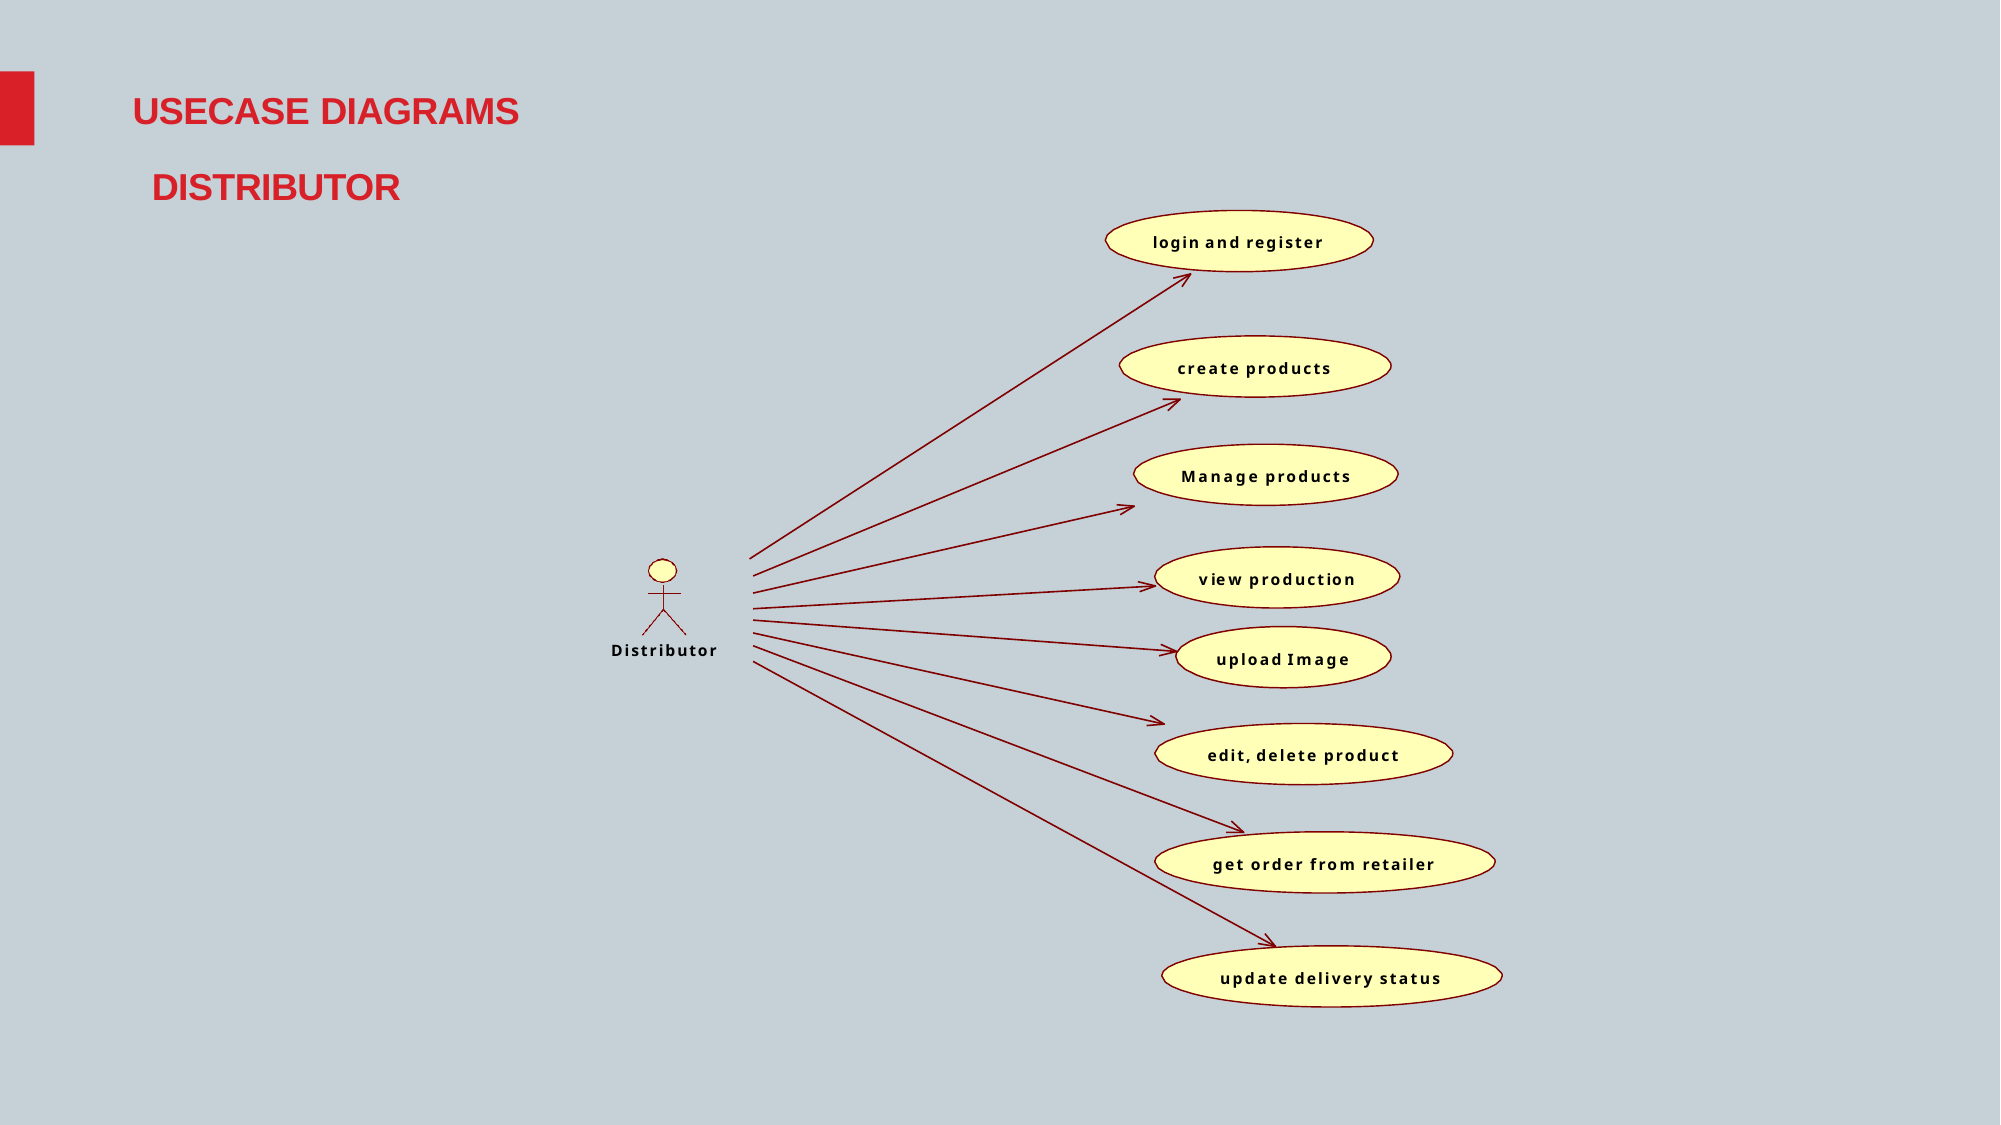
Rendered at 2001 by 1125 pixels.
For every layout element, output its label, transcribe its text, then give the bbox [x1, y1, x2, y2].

text_box [0, 71, 35, 146]
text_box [748, 209, 1375, 610]
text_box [1153, 722, 1454, 786]
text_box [1160, 944, 1504, 1008]
text_box Distributor [608, 638, 721, 660]
title USECASE DIAGRAMS [128, 0, 522, 132]
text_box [1153, 545, 1401, 610]
picture [640, 558, 688, 636]
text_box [752, 619, 1393, 948]
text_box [1132, 443, 1400, 507]
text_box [1153, 830, 1497, 895]
text_box DISTRIBUTOR [149, 161, 405, 209]
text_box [1118, 334, 1393, 399]
